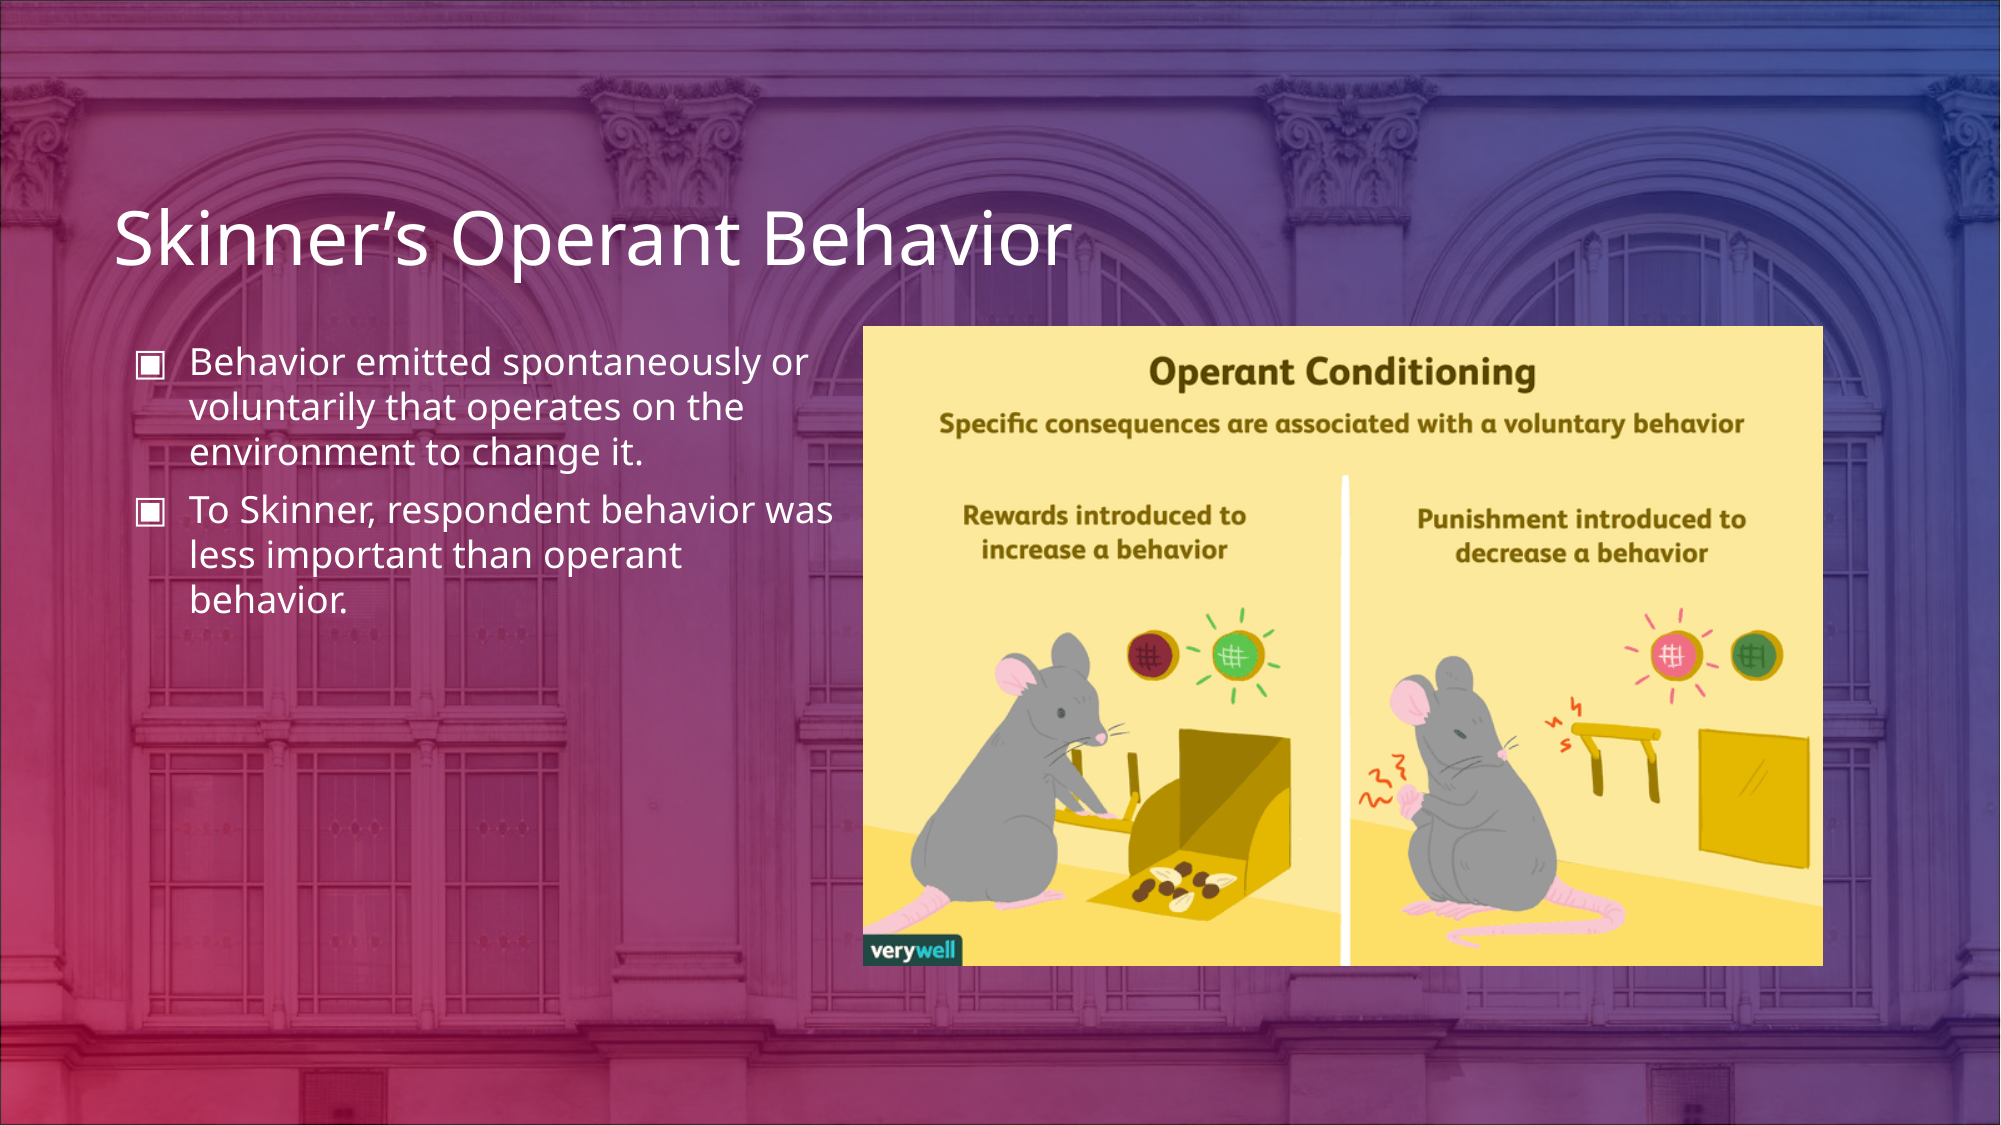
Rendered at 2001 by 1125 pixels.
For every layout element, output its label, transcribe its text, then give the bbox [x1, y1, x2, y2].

list Behavior emitted spontaneously or voluntarily that operates on the environment to change it. To Skinner, respondent behavior was less important than operant behavior. [99, 323, 864, 1078]
picture [0, 0, 2001, 1125]
title Skinner’s Operant Behavior [99, 121, 1892, 296]
